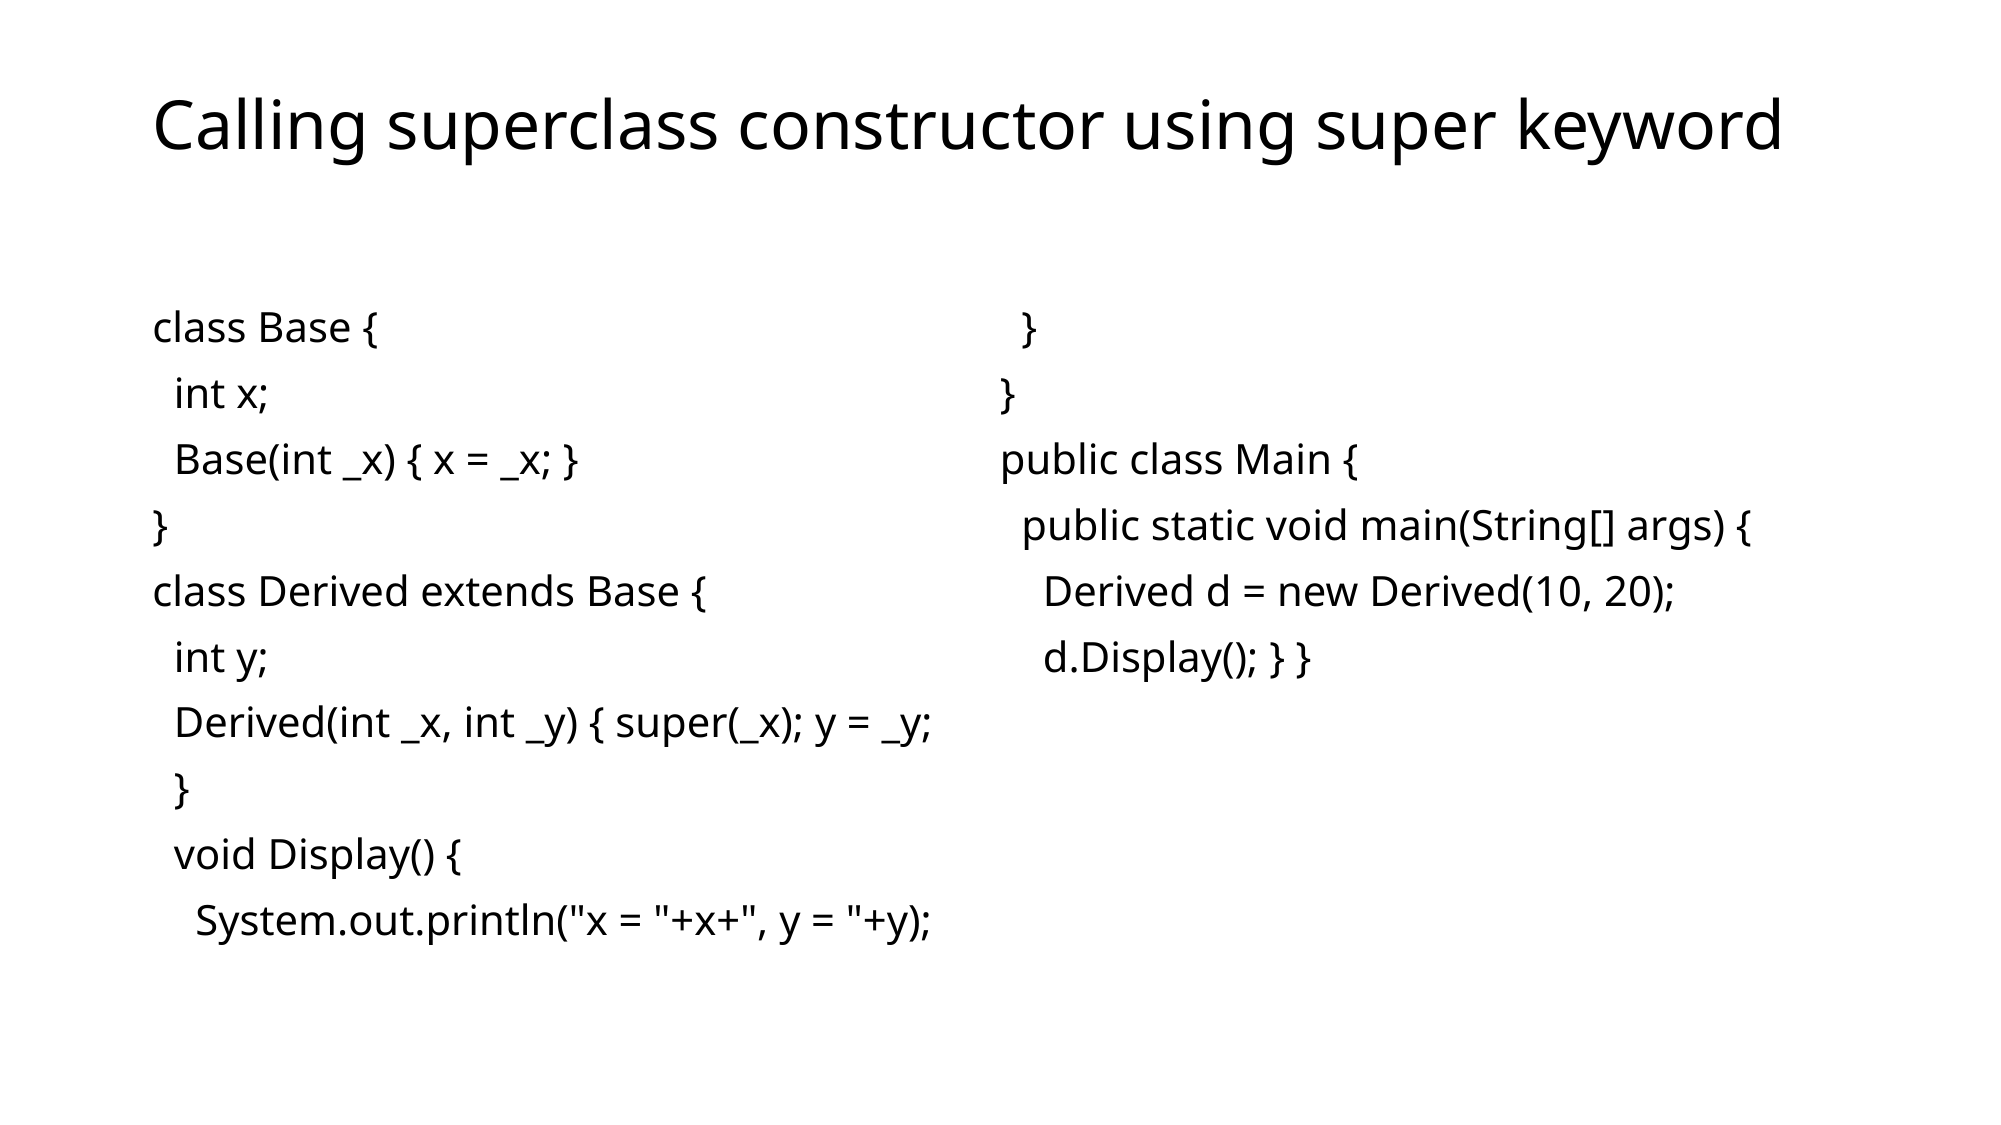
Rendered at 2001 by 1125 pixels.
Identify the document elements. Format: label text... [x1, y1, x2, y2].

list class Base { int x; Base(int _x) { x = _x; } } class Derived extends Base { int y; Derived(int _x, int _y) { super(_x); y = _y; } void Display() { System.out.println("x = "+x+", y = "+y); } } public class Main { public static void main(String[] args) { Derived d = new Derived(10, 20); d.Display(); } } [137, 299, 1863, 1014]
title Calling superclass constructor using super keyword [137, 59, 1947, 278]
